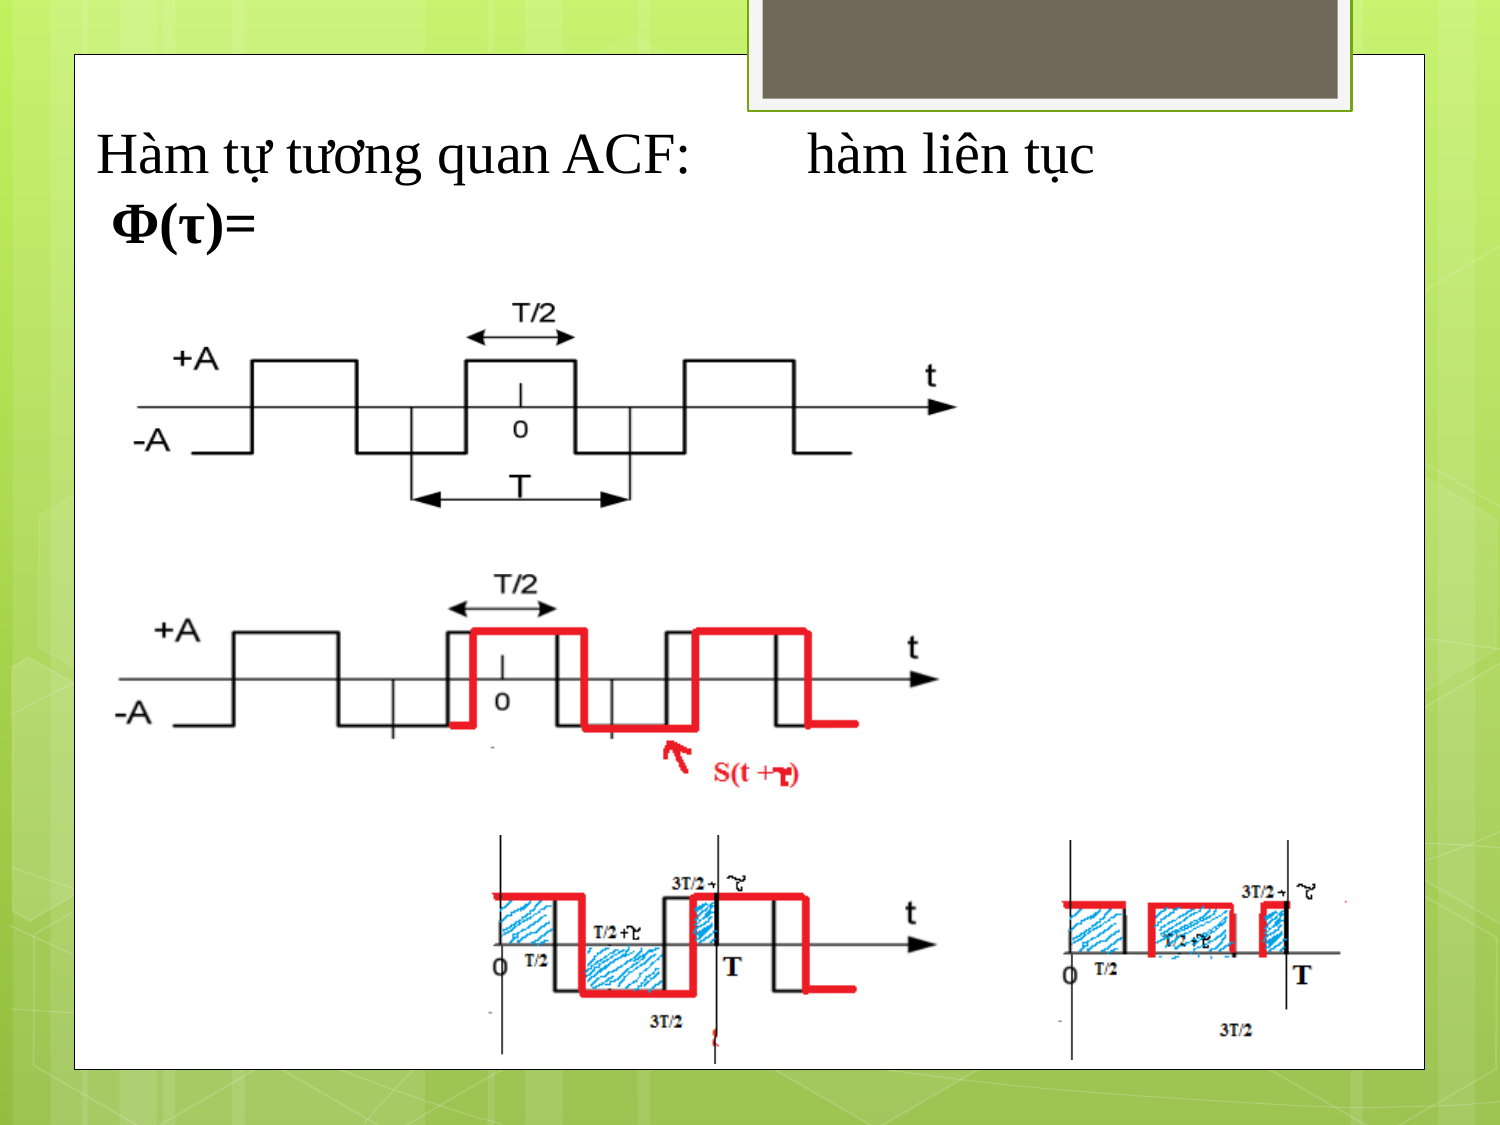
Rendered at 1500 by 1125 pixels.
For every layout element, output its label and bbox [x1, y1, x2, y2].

picture [464, 835, 987, 1065]
picture [81, 297, 985, 525]
picture [1037, 840, 1362, 1060]
picture [89, 574, 950, 799]
